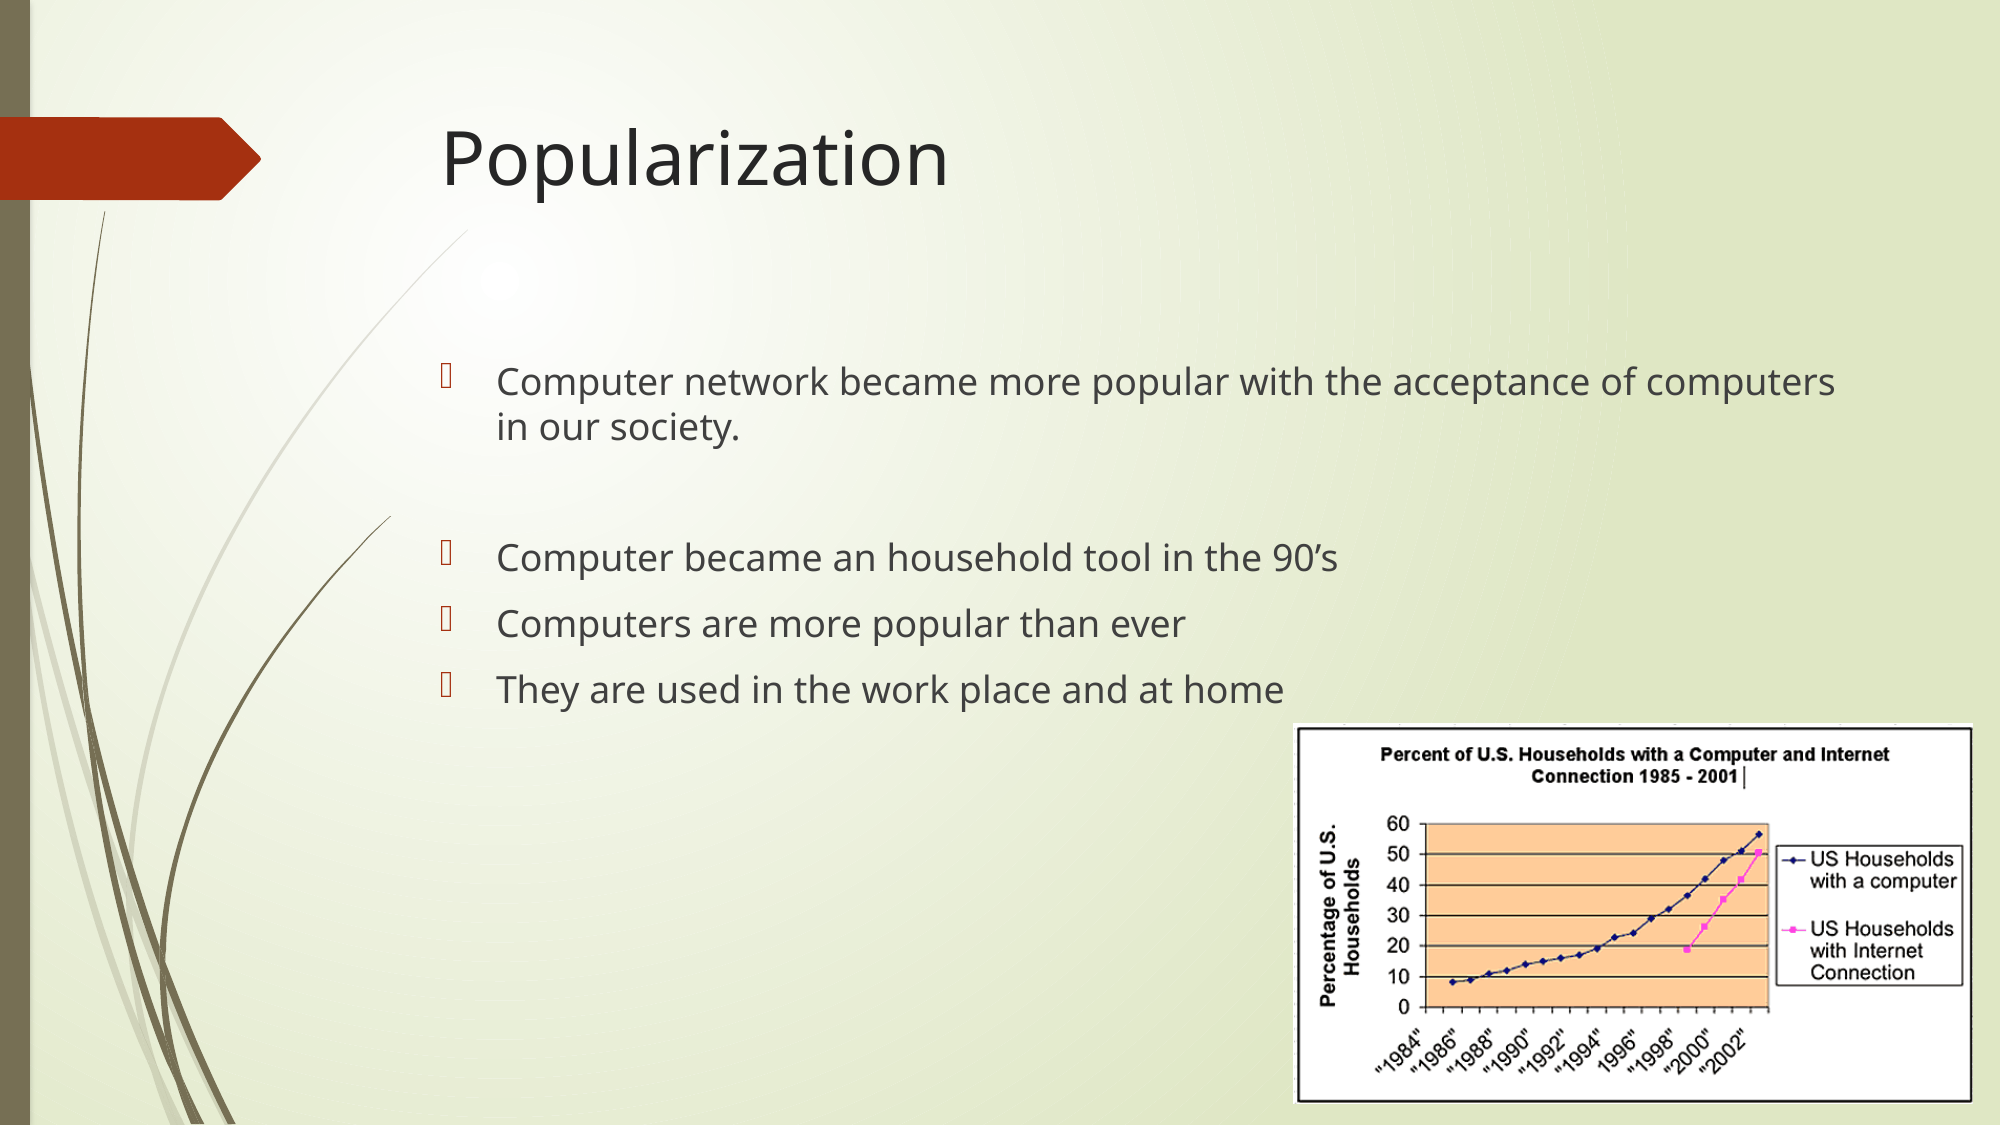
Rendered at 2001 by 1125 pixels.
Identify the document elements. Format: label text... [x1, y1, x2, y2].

picture [1293, 723, 1973, 1105]
list Computer network became more popular with the acceptance of computers in our society. Computer became an household tool in the 90’s Computers are more popular than ever They are used in the work place and at home [424, 350, 1888, 970]
title Popularization [425, 102, 1888, 313]
